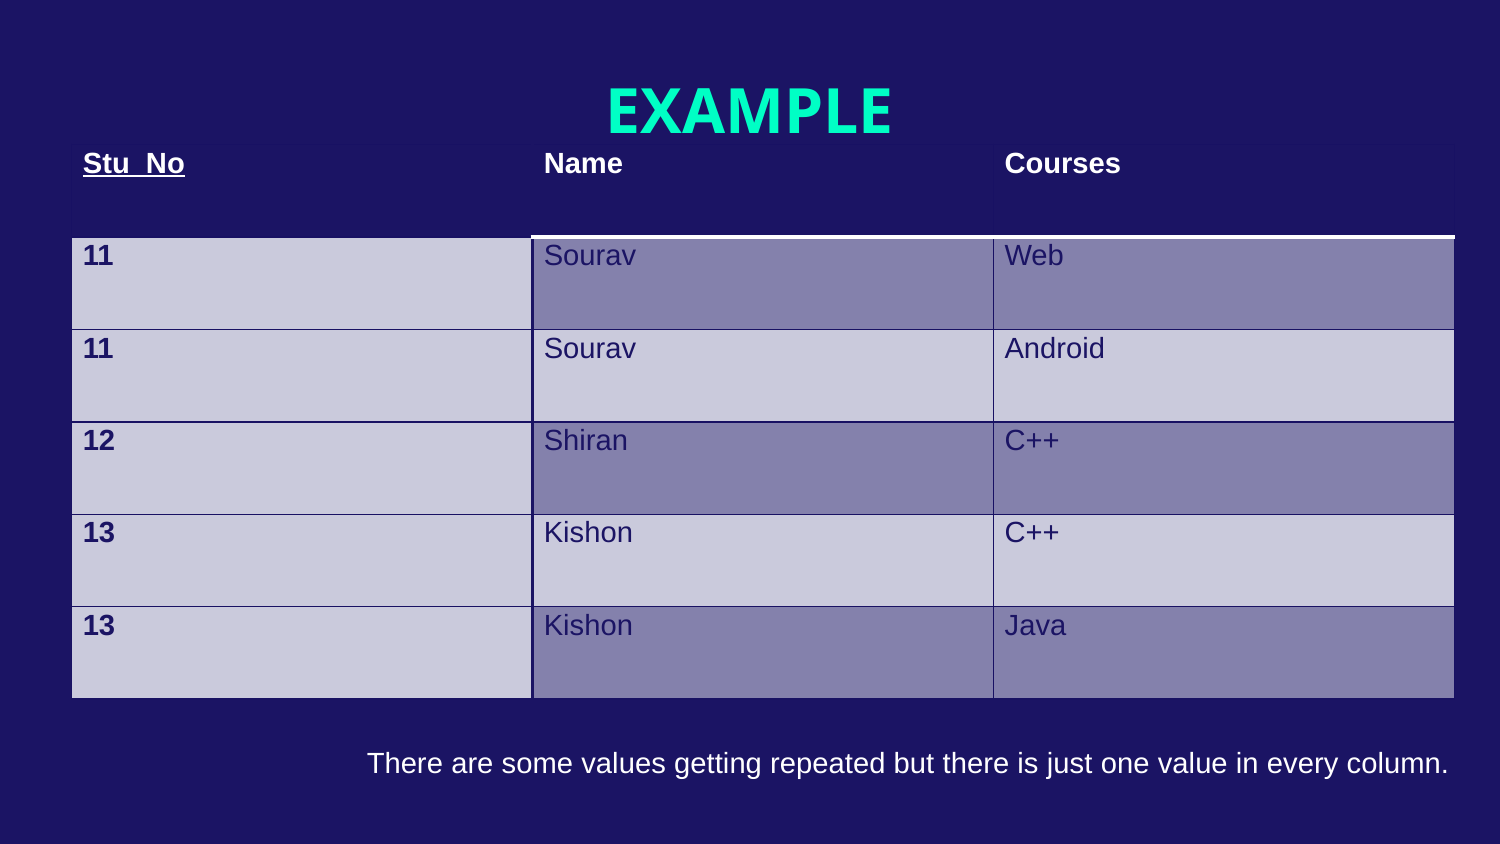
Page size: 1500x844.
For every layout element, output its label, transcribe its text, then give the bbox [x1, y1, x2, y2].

table_cell 13 [72, 607, 531, 698]
table_cell Kishon [534, 515, 993, 606]
table_cell C++ [994, 423, 1454, 514]
text_box There are some values getting repeated but there is just one value in every column. [352, 736, 1500, 787]
table_cell 11 [72, 330, 531, 421]
title EXAMPLE [209, 56, 1291, 144]
table_header Stu_No [72, 145, 531, 236]
table_cell 13 [72, 515, 531, 606]
table_cell Android [994, 330, 1454, 421]
table_cell 12 [72, 423, 531, 514]
table_cell Web [994, 239, 1454, 329]
table_header Name [534, 145, 993, 235]
table_cell Kishon [534, 607, 993, 698]
table_cell Sourav [534, 330, 993, 421]
table_cell Shiran [534, 423, 993, 514]
table_cell 11 [72, 238, 531, 329]
table_header Courses [994, 145, 1454, 235]
table_cell Java [994, 607, 1454, 698]
table_cell C++ [994, 515, 1454, 606]
table_cell Sourav [534, 239, 993, 329]
